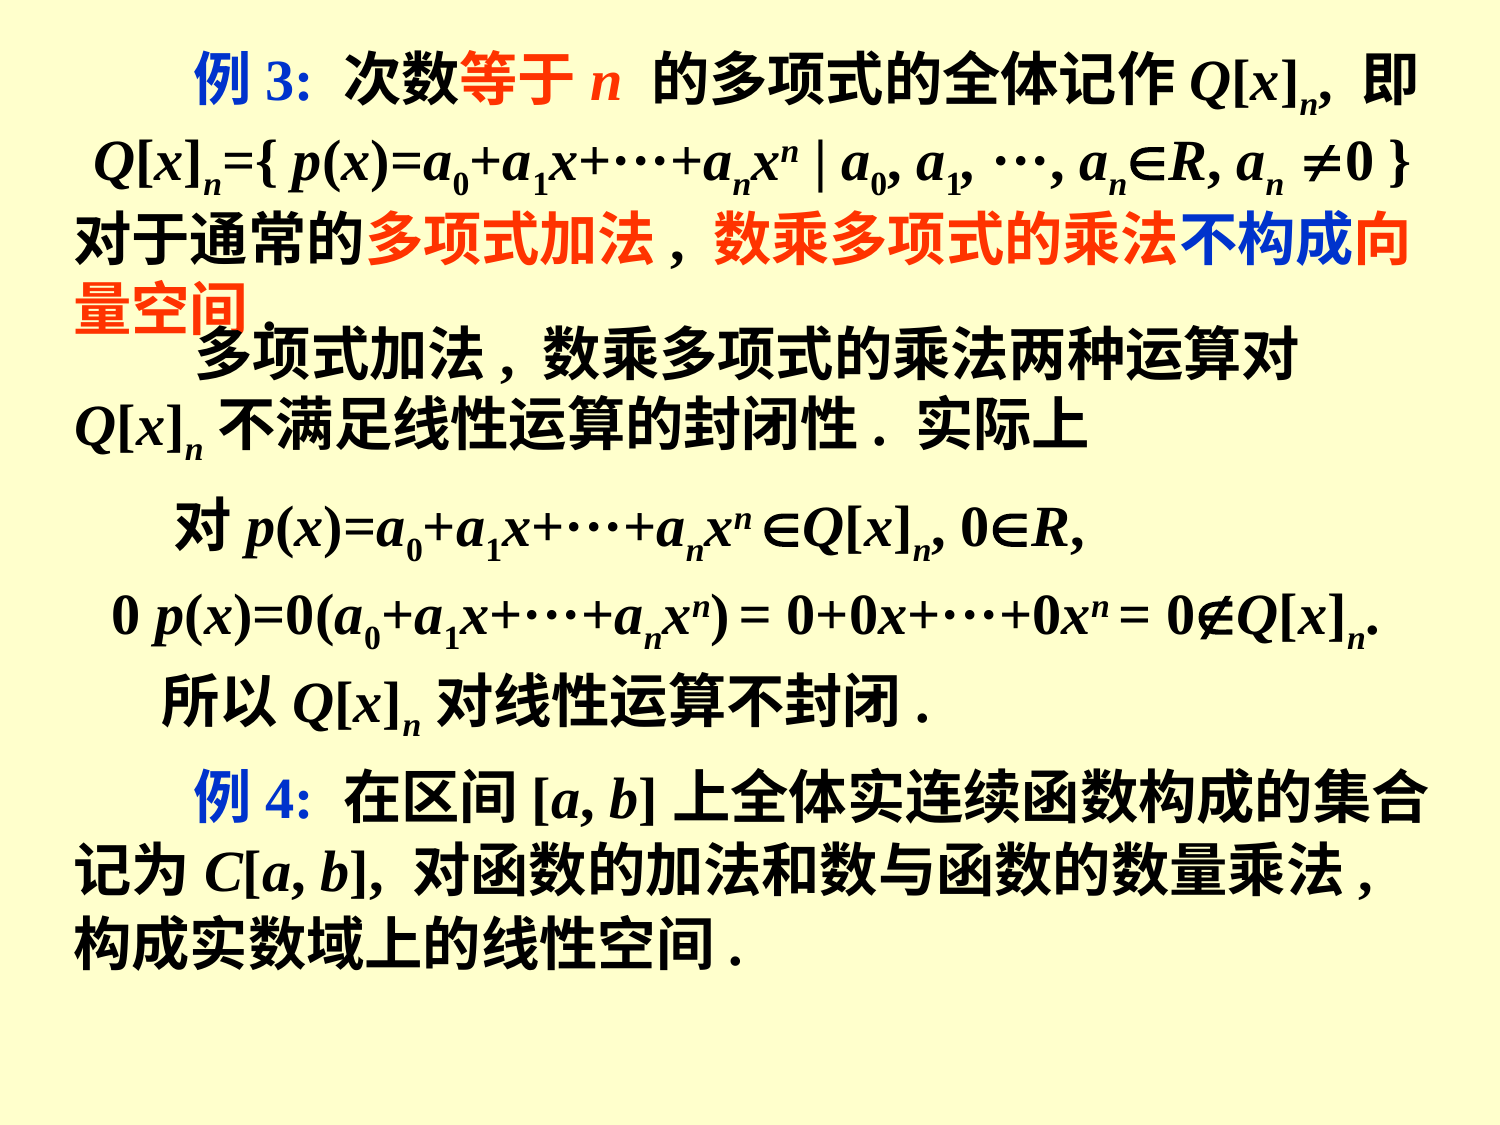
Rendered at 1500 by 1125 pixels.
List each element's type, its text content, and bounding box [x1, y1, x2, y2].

text_box 例4: 在区间[a, b]上全体实连续函数构成的集合记为C[a, b], 对函数的加法和数与函数的数量乘法, 构成实数域上的线性空间. [58, 748, 1447, 984]
text_box 0 p(x)=0(a0+a1x+···+anxn) = 0+0x+···+0xn = 0Q[x]n. [96, 568, 1404, 664]
text_box 对p(x)=a0+a1x+···+anxn Q[x]n, 0R, [159, 481, 1100, 568]
text_box 所以Q[x]n对线性运算不封闭. [146, 656, 945, 748]
text_box 多项式加法, 数乘多项式的乘法两种运算对Q[x]n不满足线性运算的封闭性. 实际上 [59, 310, 1448, 475]
text_box 例3: 次数等于n 的多项式的全体记作Q[x]n, 即 Q[x]n={ p(x)=a0+a1x+···+anxn | a0, a1, ···, anR, an 0 } 对于通常的多项式加法, 数乘多项式的乘法不构成向量空间. [58, 35, 1447, 350]
